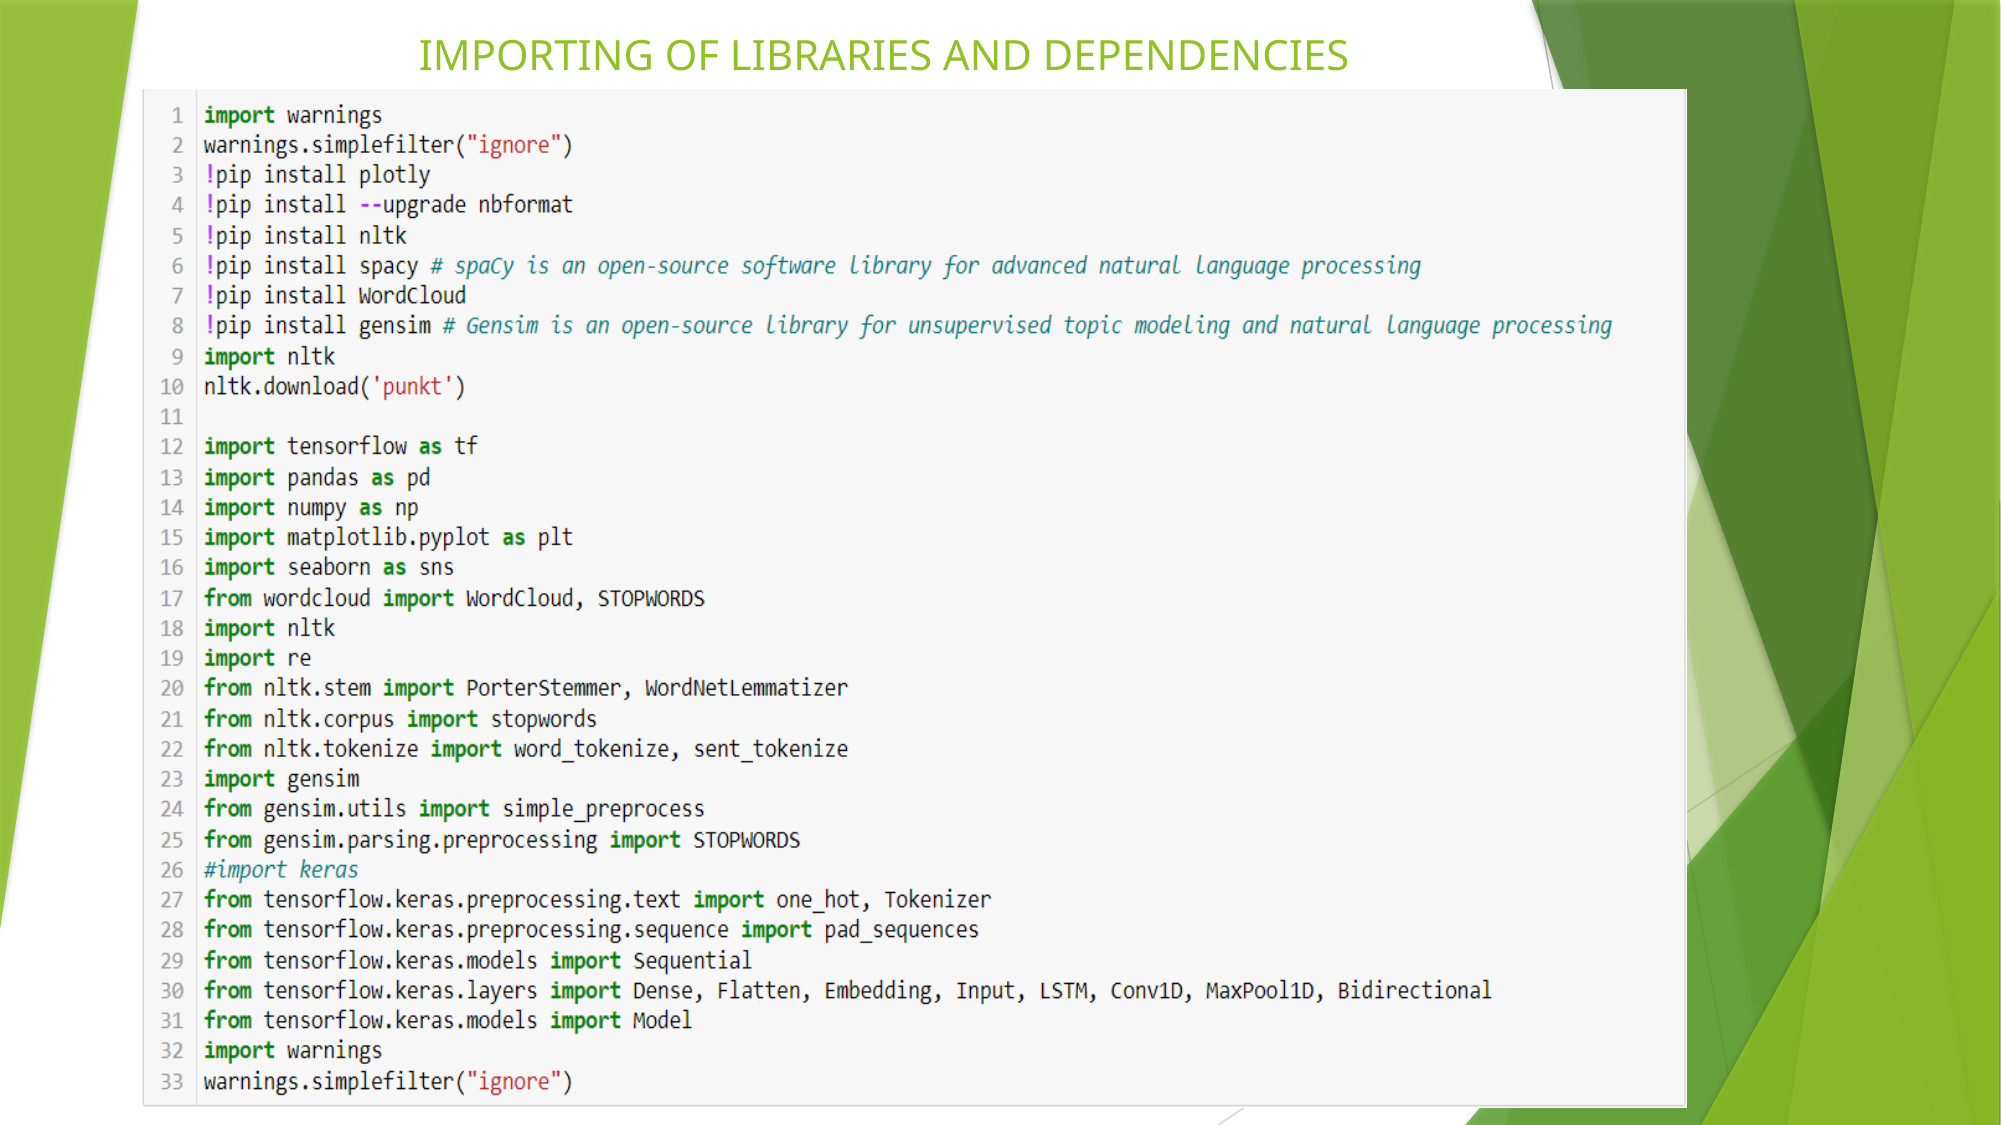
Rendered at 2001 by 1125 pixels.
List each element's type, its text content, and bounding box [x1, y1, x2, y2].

title IMPORTING OF LIBRARIES AND DEPENDENCIES [247, 0, 1522, 87]
picture [139, 89, 1688, 1108]
